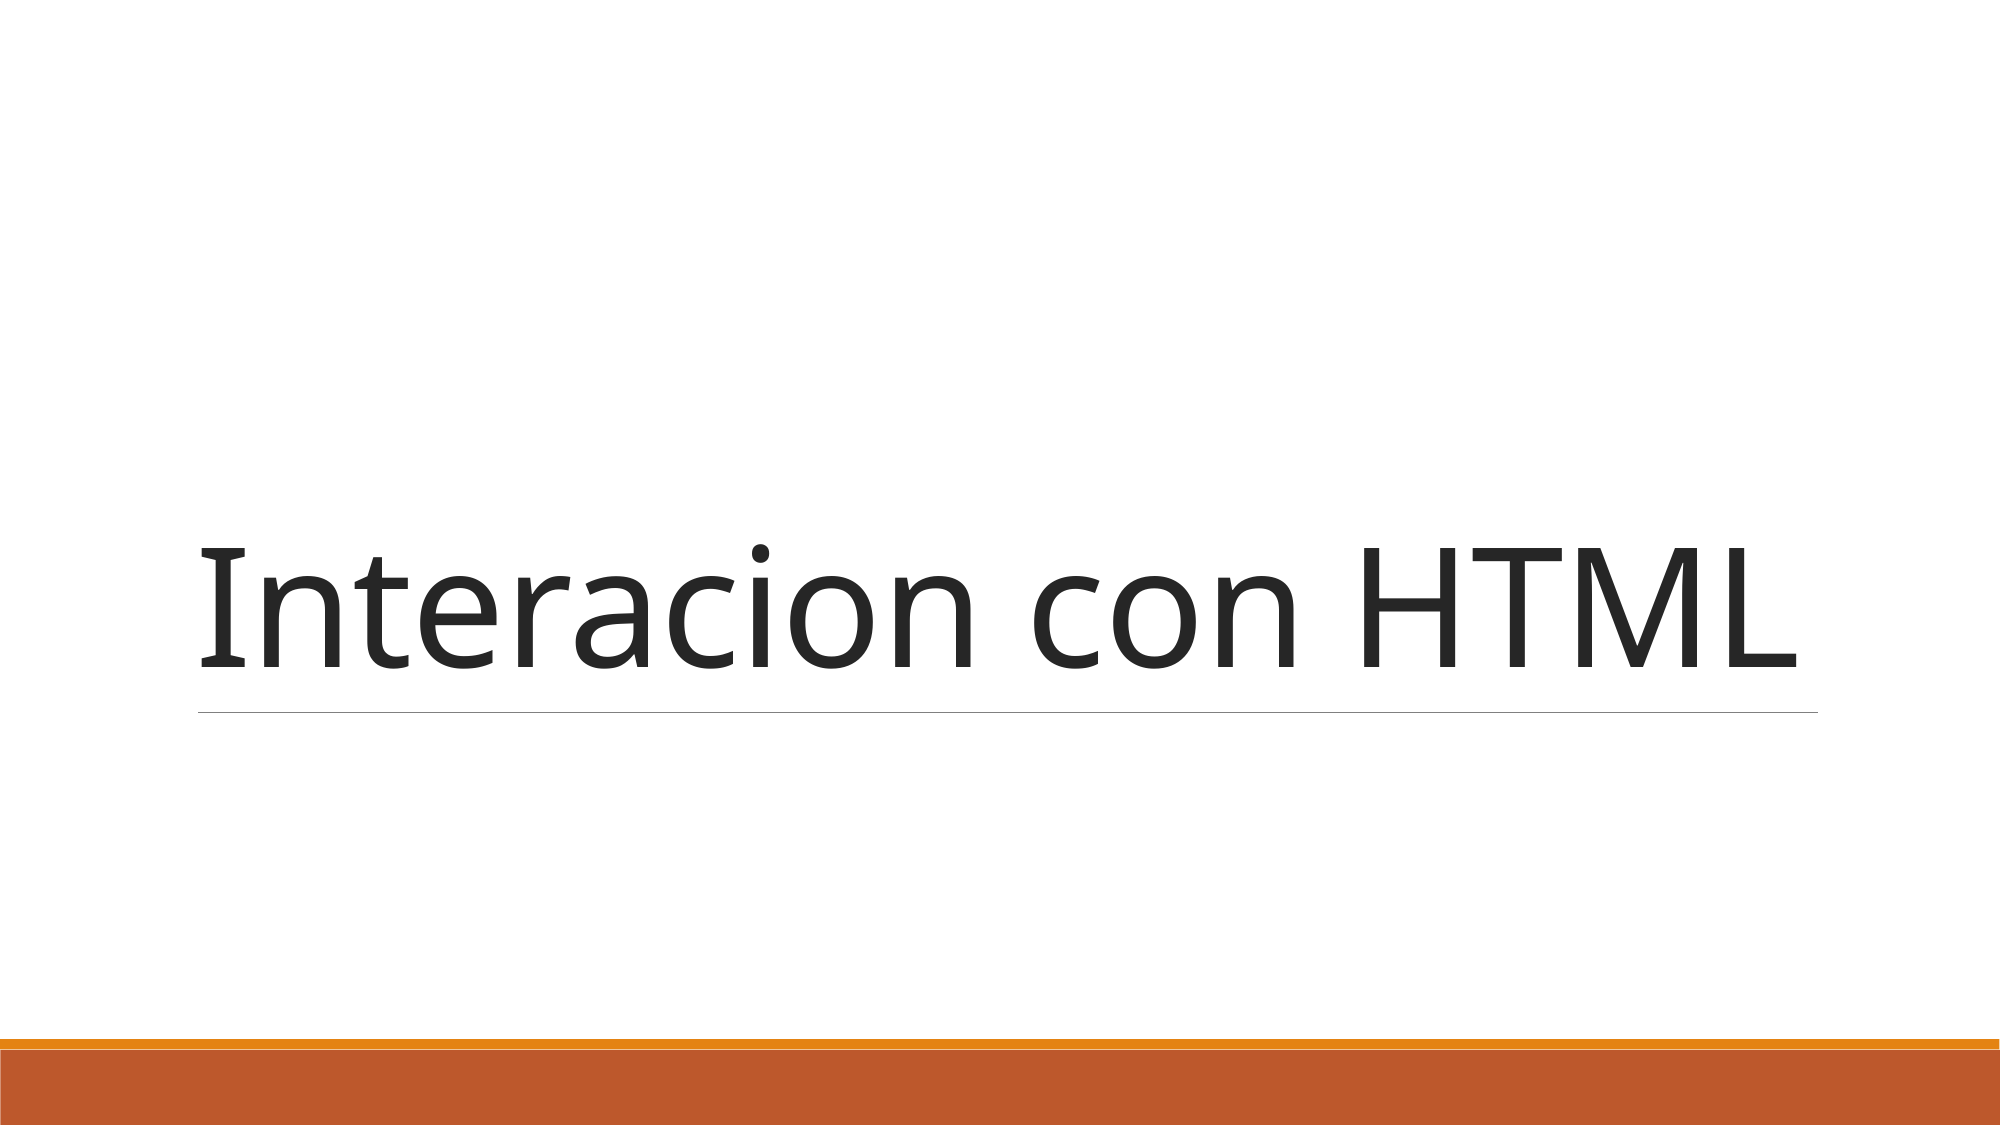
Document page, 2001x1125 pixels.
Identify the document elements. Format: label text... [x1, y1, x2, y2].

title Interacion con HTML [180, 124, 1830, 710]
